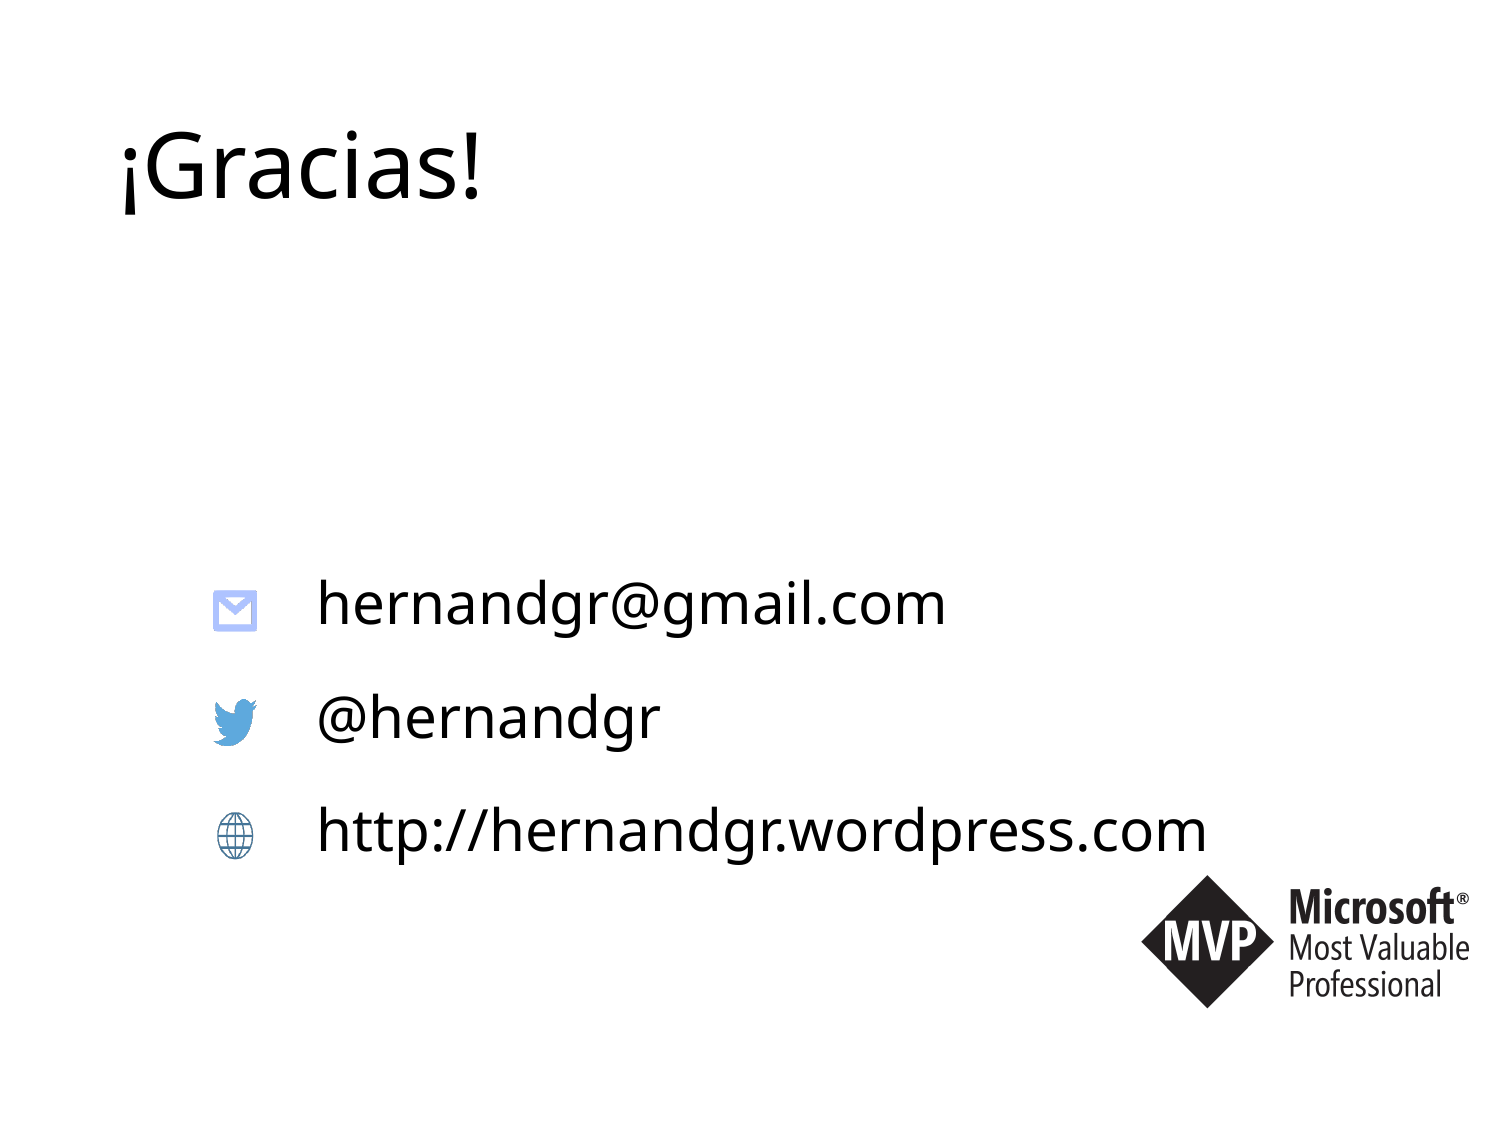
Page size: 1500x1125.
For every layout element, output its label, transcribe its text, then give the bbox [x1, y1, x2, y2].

title ¡Gracias! [103, 59, 1397, 278]
picture [214, 808, 256, 863]
list hernandgr@gmail.com [301, 567, 1313, 652]
list @hernandgr [301, 680, 1313, 765]
list http://hernandgr.wordpress.com [301, 793, 1313, 878]
picture [213, 699, 257, 746]
picture [1124, 865, 1500, 1018]
